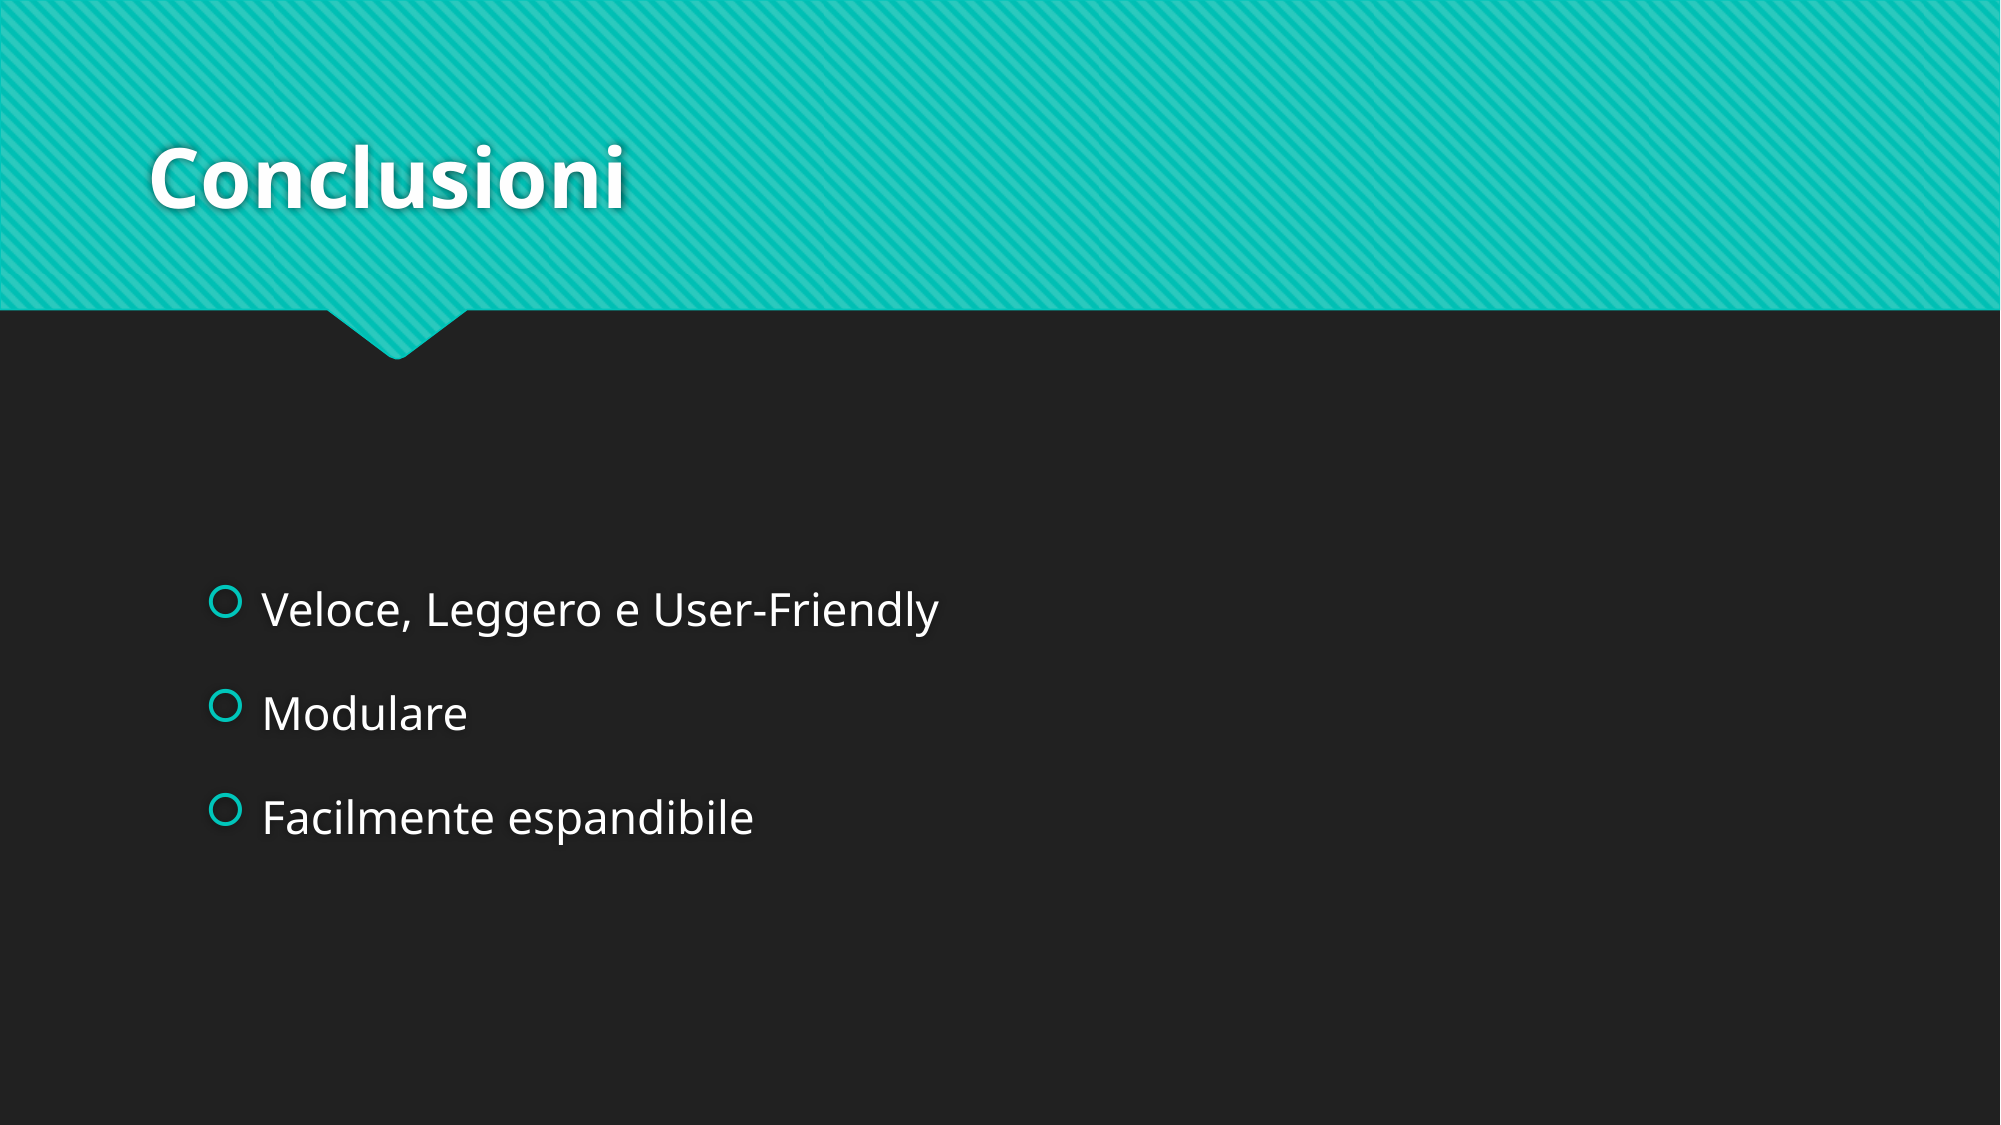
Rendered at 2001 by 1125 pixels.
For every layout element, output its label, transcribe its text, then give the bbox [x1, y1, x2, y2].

list Veloce, Leggero e User-Friendly Modulare Facilmente espandibile [190, 399, 1922, 997]
title Conclusioni [132, 73, 1868, 233]
